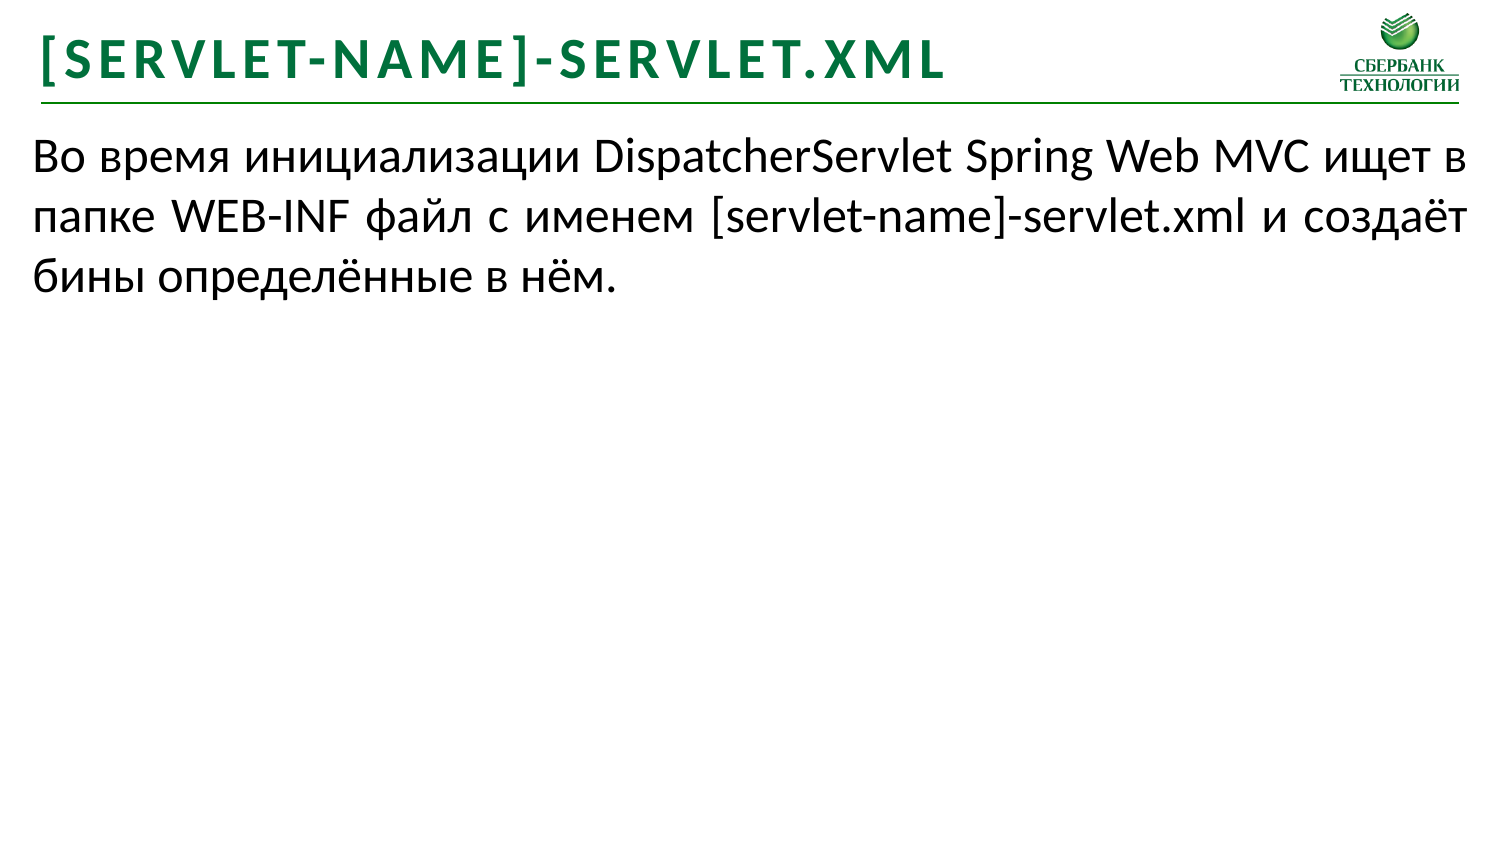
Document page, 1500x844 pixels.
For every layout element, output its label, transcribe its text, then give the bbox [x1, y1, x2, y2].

list [servlet-name]-servlet.xml [39, 13, 1329, 92]
text_box Во время инициализации DispatcherServlet Spring Web MVC ищет в папке WEB-INF файл с именем [servlet-name]-servlet.xml и создаёт бины определённые в нём. [17, 114, 1483, 310]
picture [1340, 13, 1459, 91]
